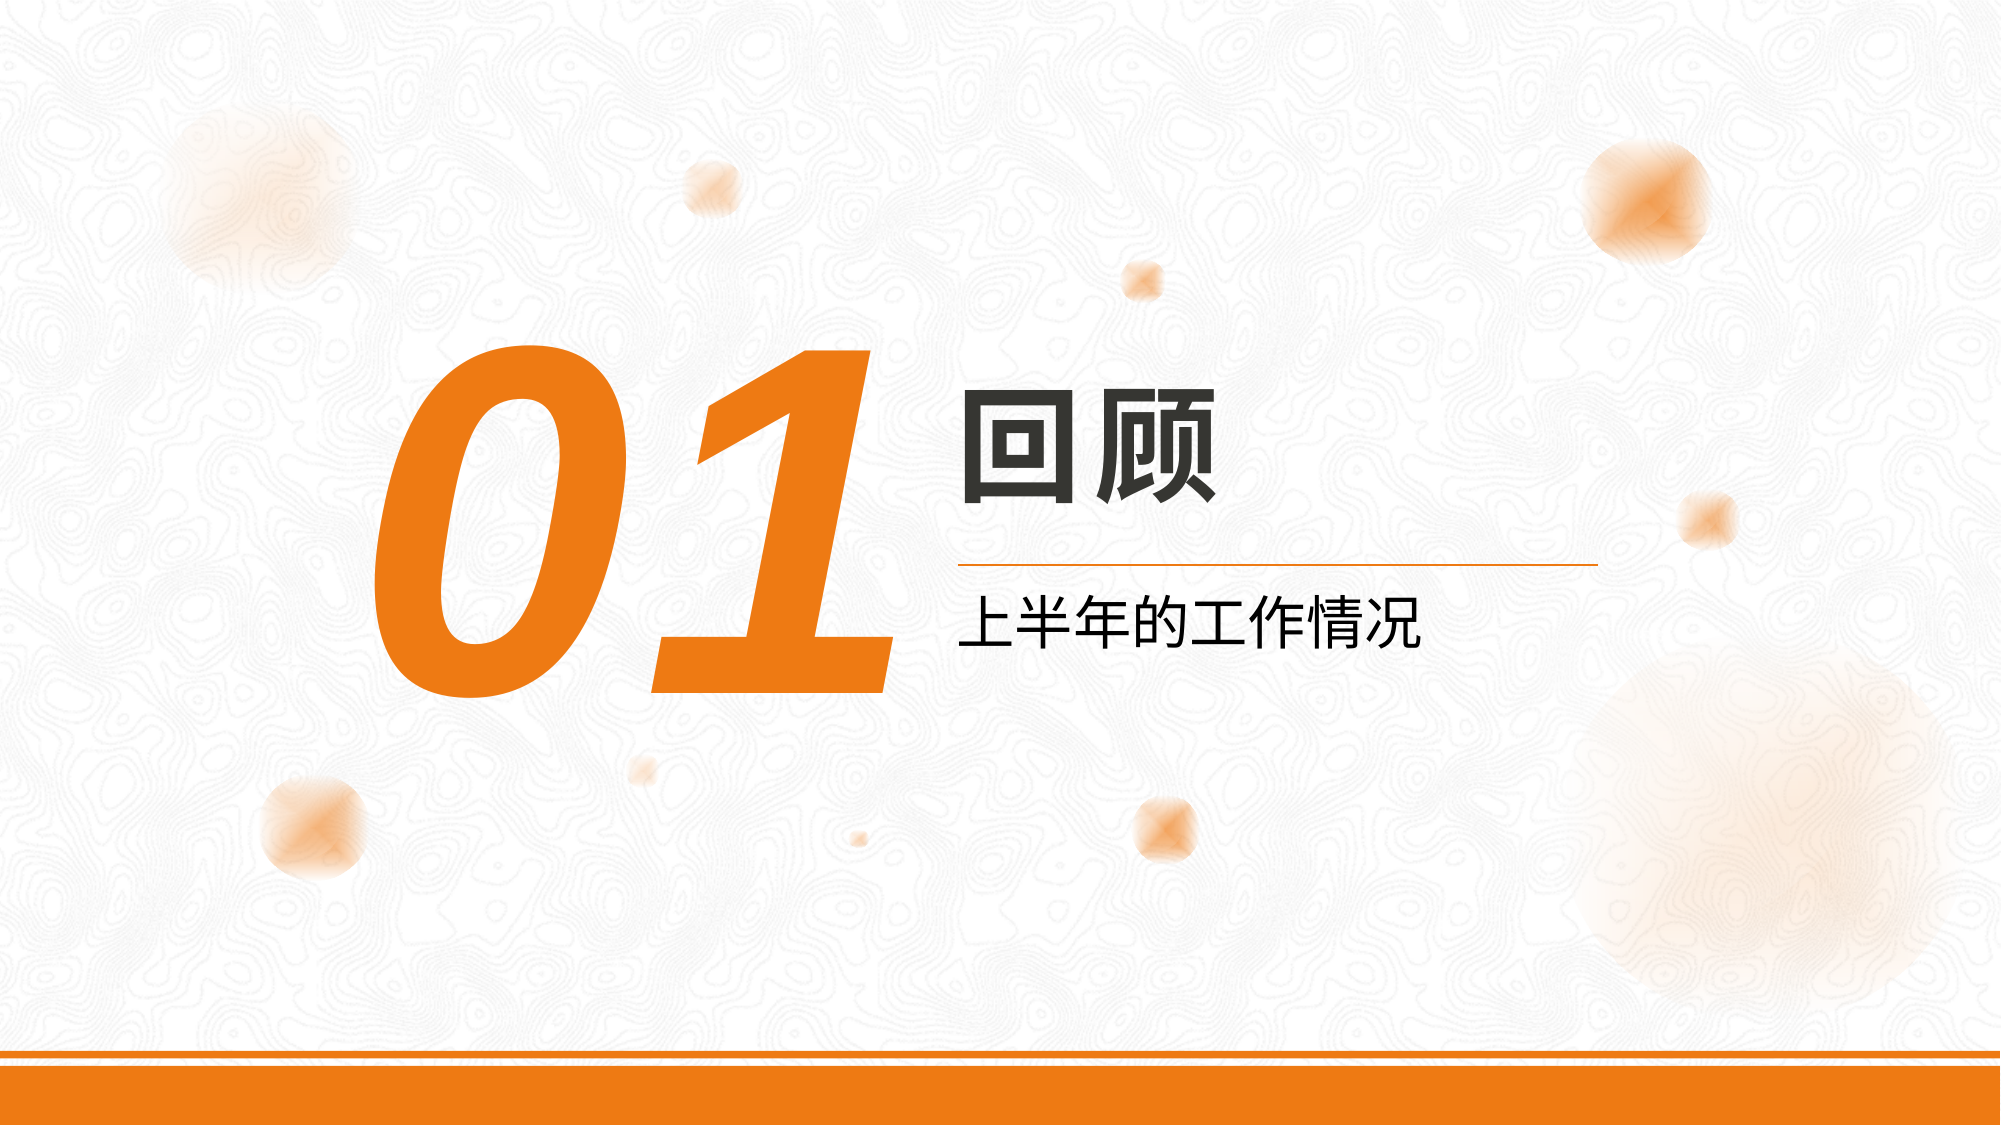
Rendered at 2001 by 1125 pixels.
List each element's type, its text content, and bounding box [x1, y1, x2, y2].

list 上半年的工作情况 [941, 587, 1598, 666]
list 01 [339, 188, 962, 807]
list 回顾 [941, 376, 1598, 529]
